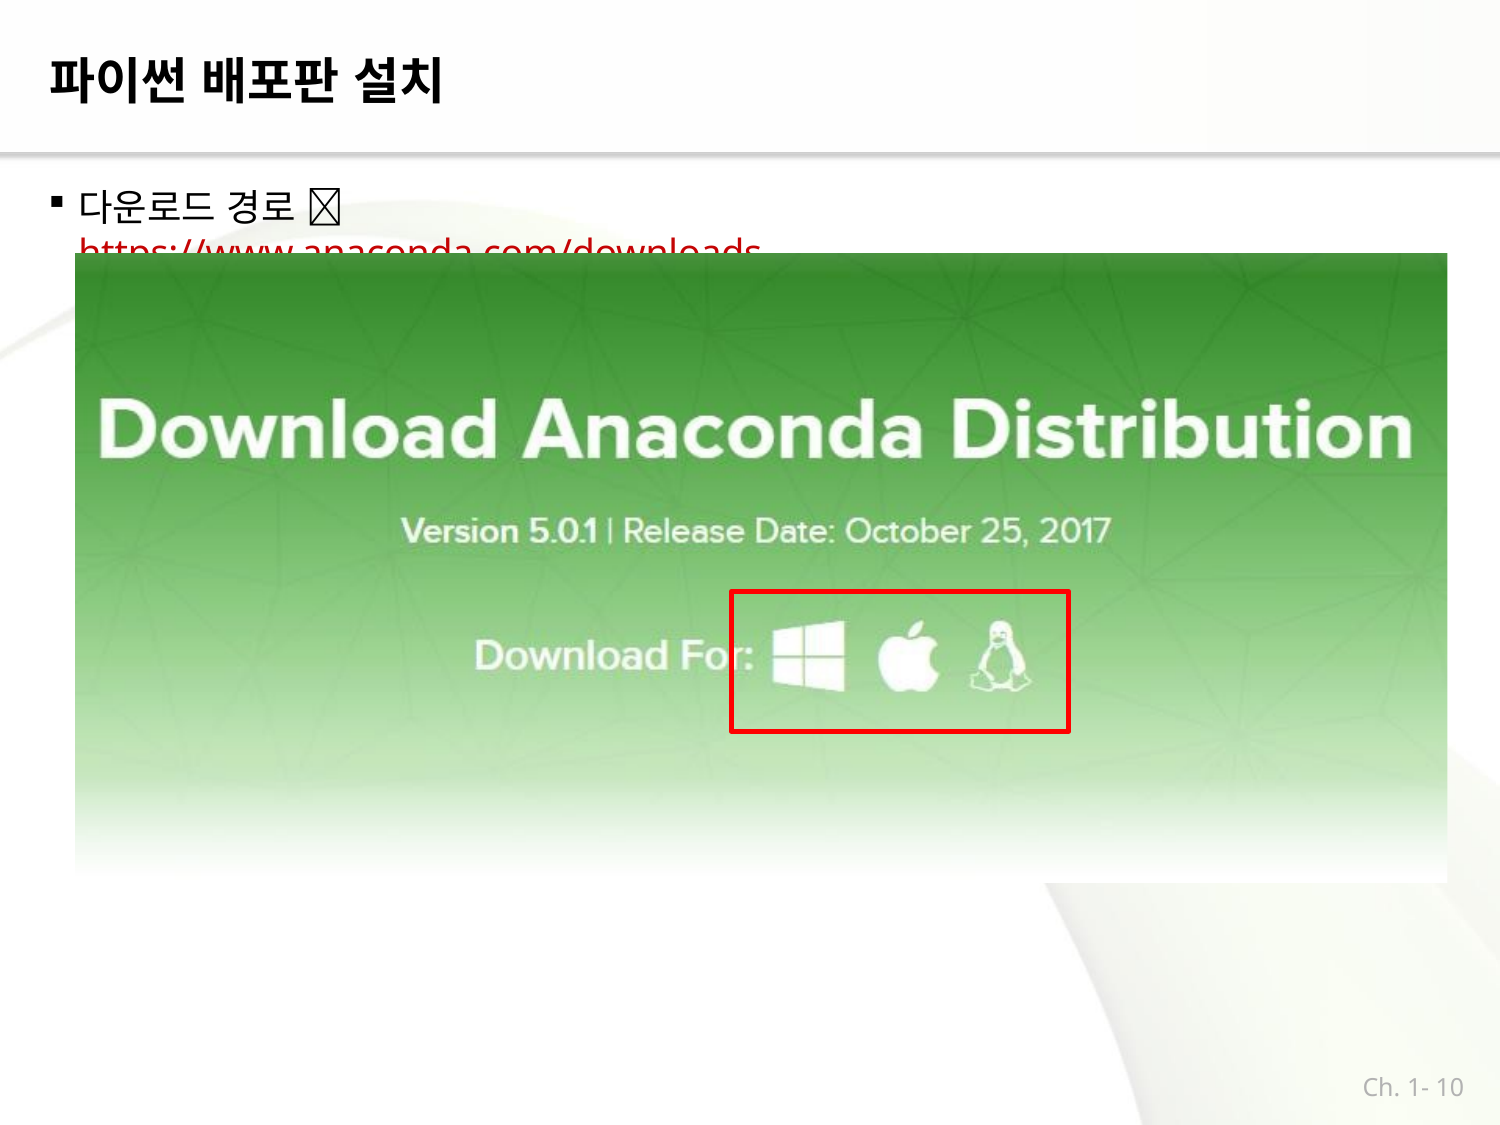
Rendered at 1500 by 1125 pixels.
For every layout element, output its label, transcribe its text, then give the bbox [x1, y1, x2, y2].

text_box [75, 253, 1448, 883]
slide_number Ch. 1- 10 [1320, 1072, 1465, 1104]
title 파이썬 배포판 설치 [47, 47, 487, 181]
picture [0, 0, 1500, 1125]
text_box 다운로드 경로  https://www.anaconda.com/downloads [46, 181, 1042, 280]
text_box [731, 591, 1069, 732]
